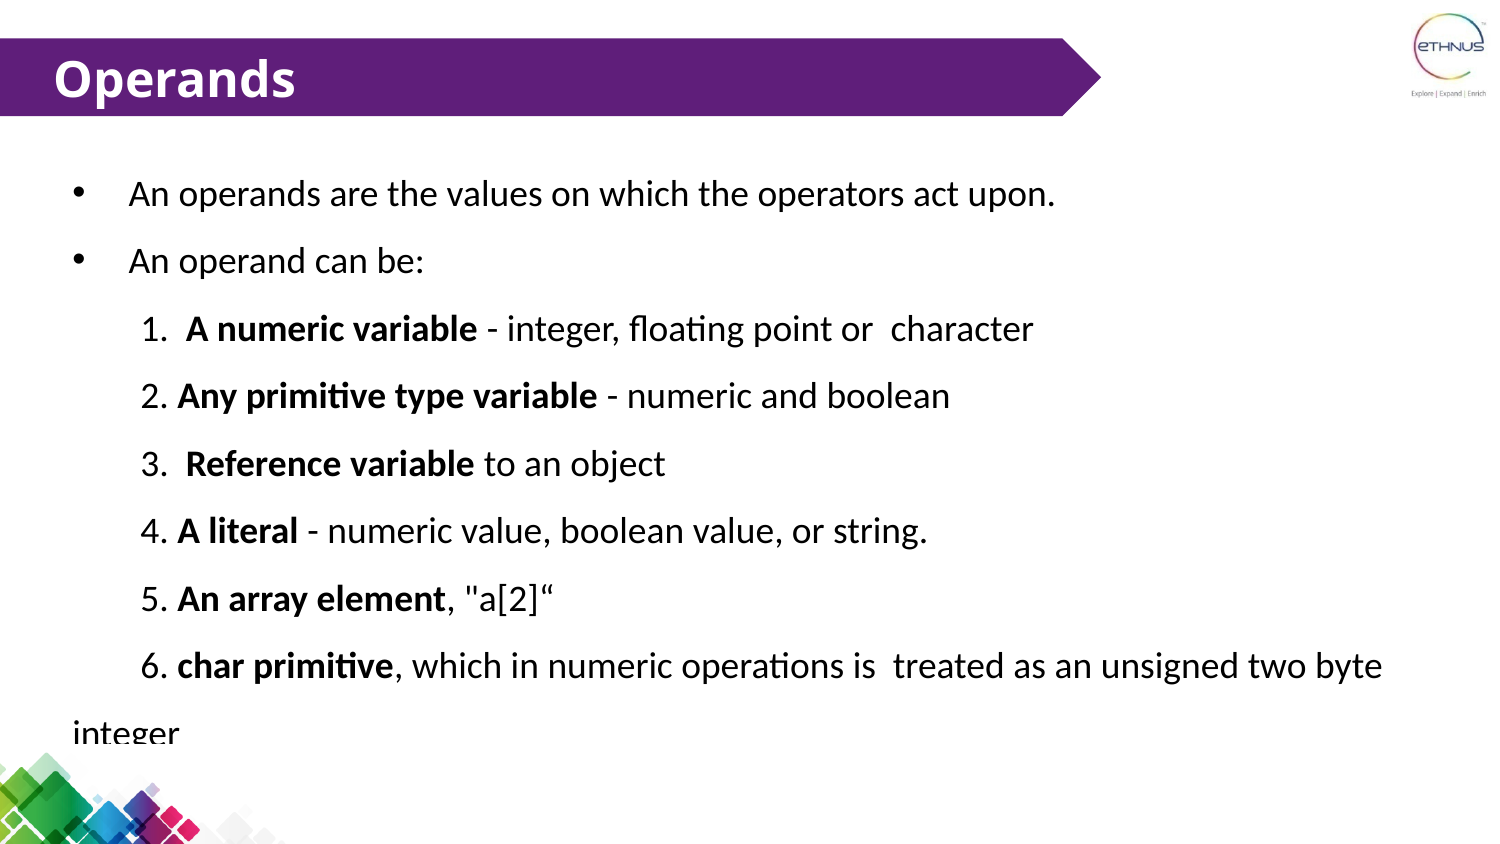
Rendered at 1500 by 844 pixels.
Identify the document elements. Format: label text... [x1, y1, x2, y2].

text_box [0, 38, 53, 117]
picture [1411, 12, 1491, 99]
list An operands are the values on which the operators act upon. An operand can be: 1. A numeric variable - integer, floating point or character 2. Any primitive type variable - numeric and boolean 3. Reference variable to an object 4. A literal - numeric value, boolean value, or string. 5. An array element, "a[2]“ 6. char primitive, which in numeric operations is treated as an unsigned two byte integer [38, 131, 1491, 319]
text_box Operands [53, 38, 682, 117]
picture [0, 744, 413, 844]
text_box [682, 38, 1102, 117]
